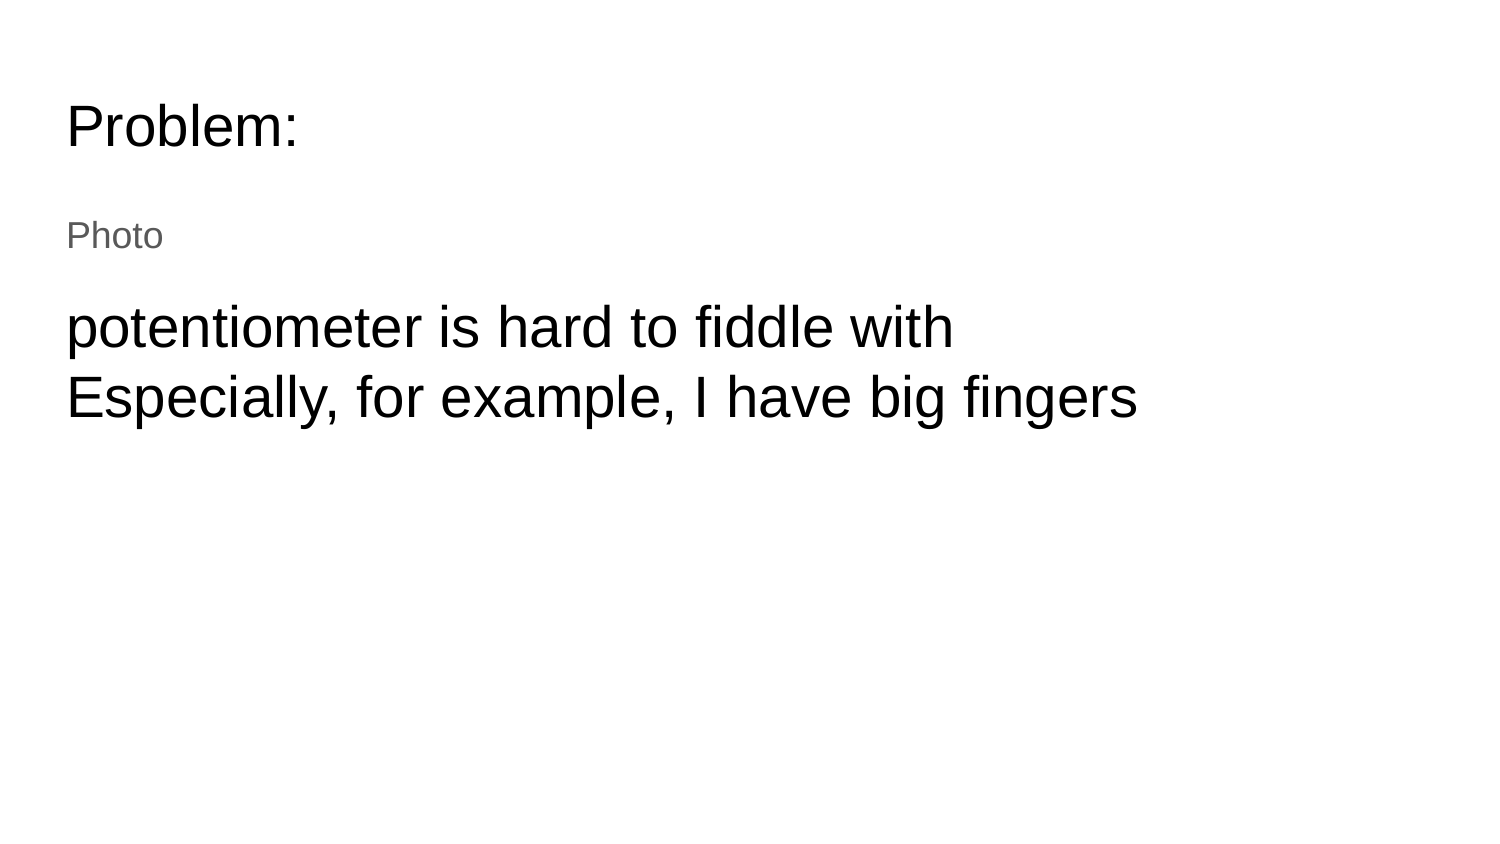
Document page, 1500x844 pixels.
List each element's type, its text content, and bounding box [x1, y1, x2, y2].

list Photo potentiometer is hard to fiddle with Especially, for example, I have big fingers [51, 189, 1449, 750]
title Problem: [51, 72, 1449, 167]
